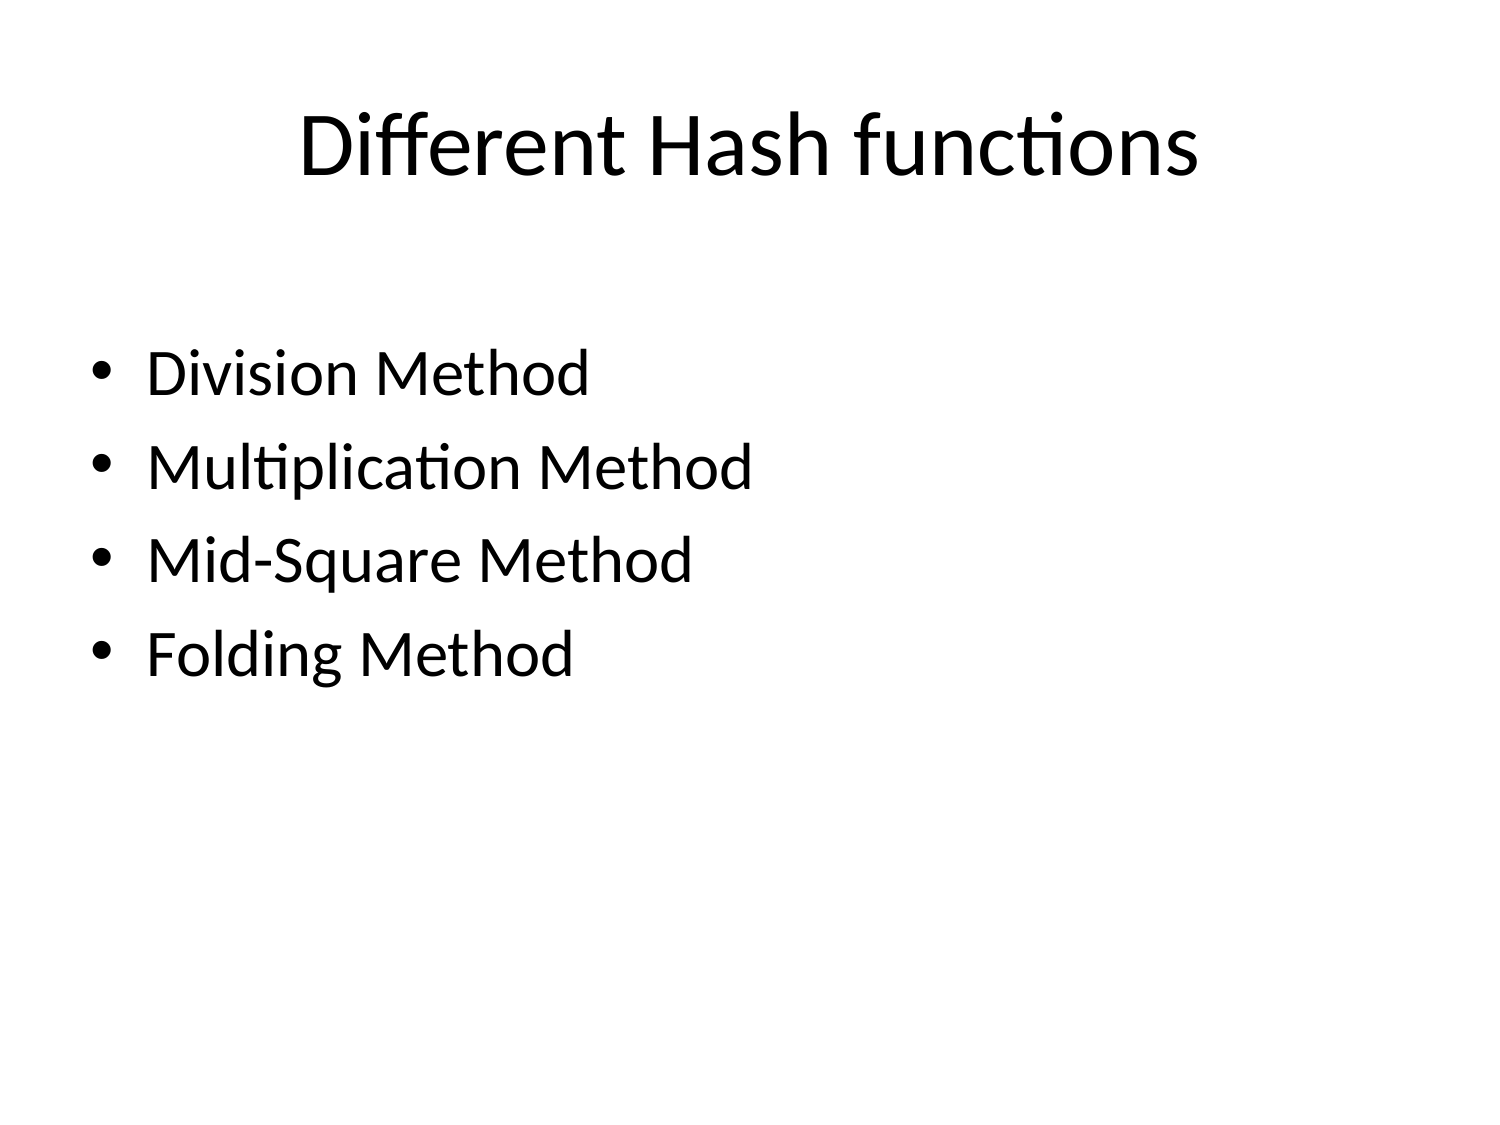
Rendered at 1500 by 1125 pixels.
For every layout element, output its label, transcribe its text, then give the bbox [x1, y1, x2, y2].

title Different Hash functions [75, 45, 1425, 233]
list Division Method Multiplication Method Mid-Square Method Folding Method [75, 321, 1425, 764]
